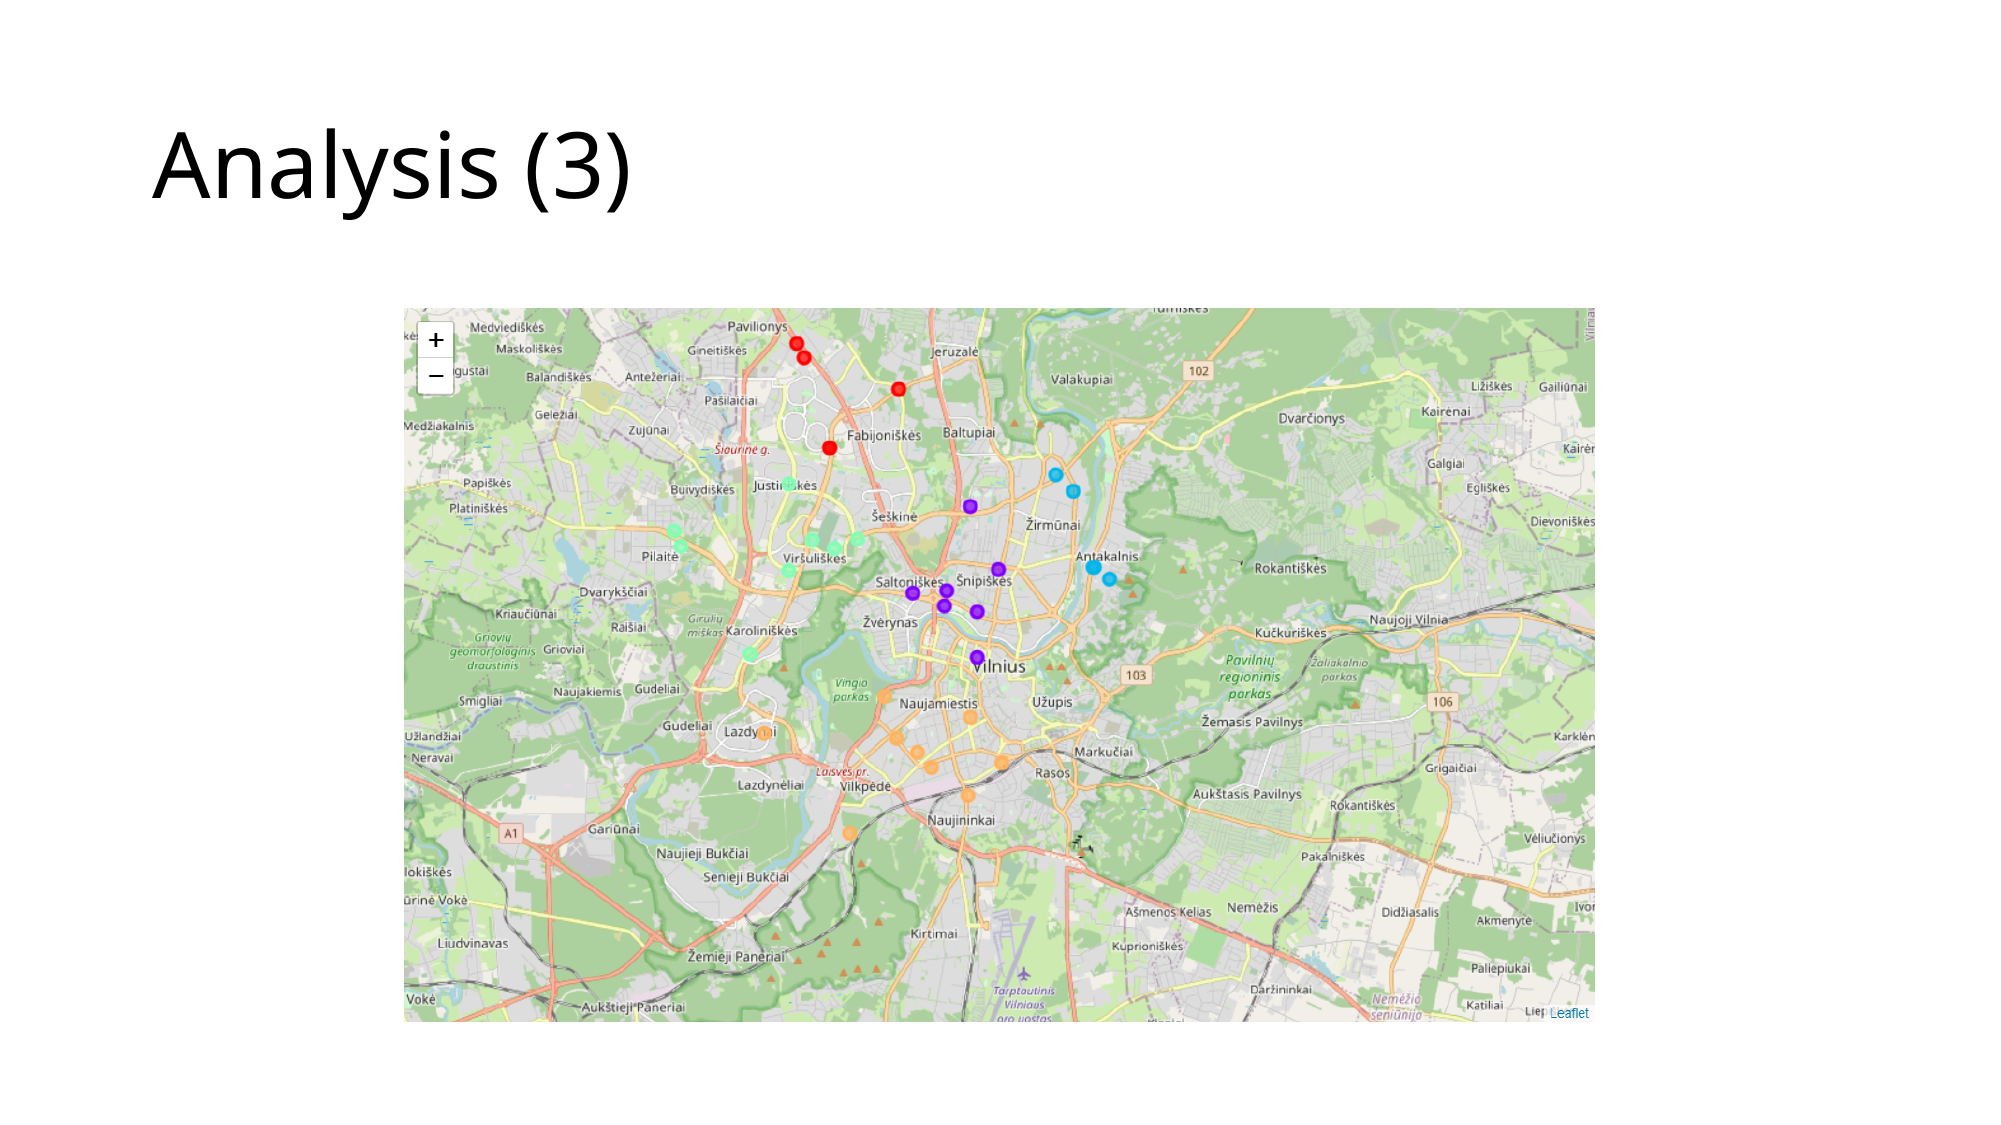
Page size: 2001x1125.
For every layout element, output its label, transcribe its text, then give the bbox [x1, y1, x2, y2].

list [404, 307, 1596, 1022]
title Analysis (3) [137, 59, 1863, 278]
